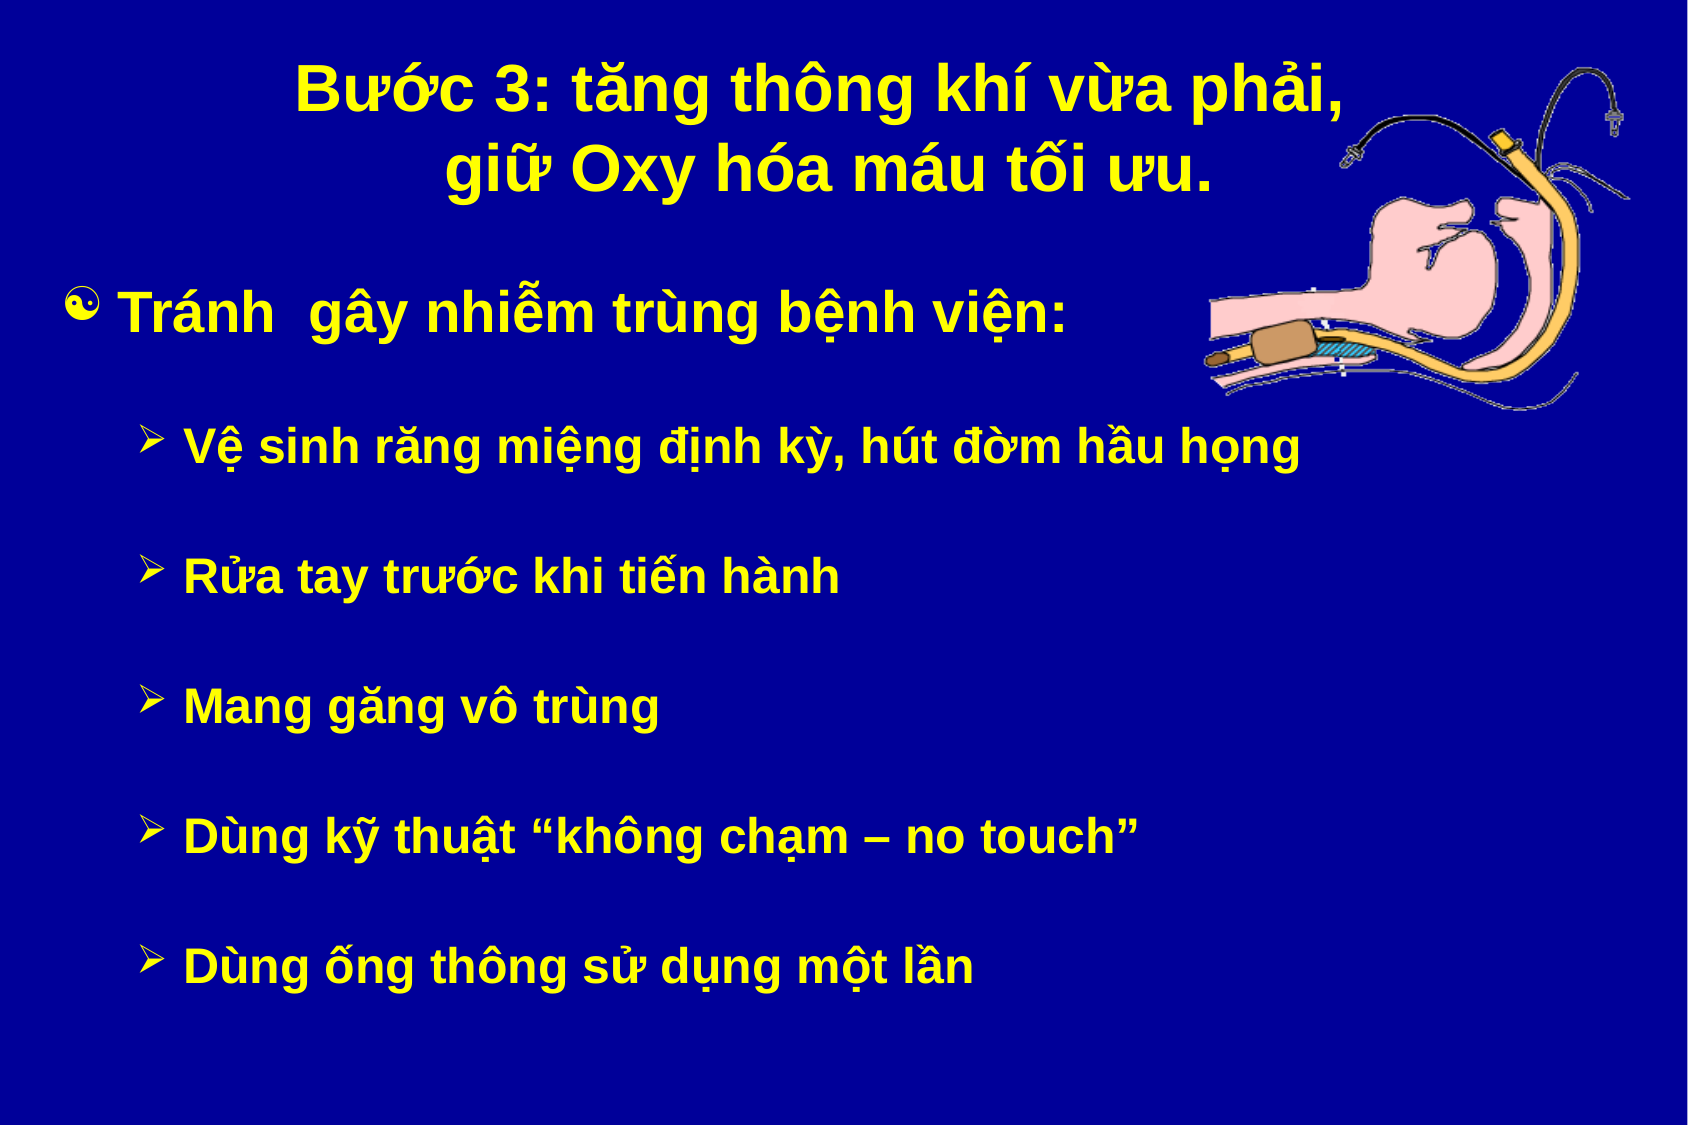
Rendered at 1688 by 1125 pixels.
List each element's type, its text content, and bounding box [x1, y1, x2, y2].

list Tránh gây nhiễm trùng bệnh viện: Vệ sinh răng miệng định kỳ, hút đờm hầu họng Rửa tay trước khi tiến hành Mang găng vô trùng Dùng kỹ thuật “không chạm – no touch” Dùng ống thông sử dụng một lần [46, 196, 1642, 1035]
title Bước 3: tăng thông khí vừa phải, giữ Oxy hóa máu tối ưu. [112, 31, 1175, 196]
picture [1175, 0, 1664, 463]
